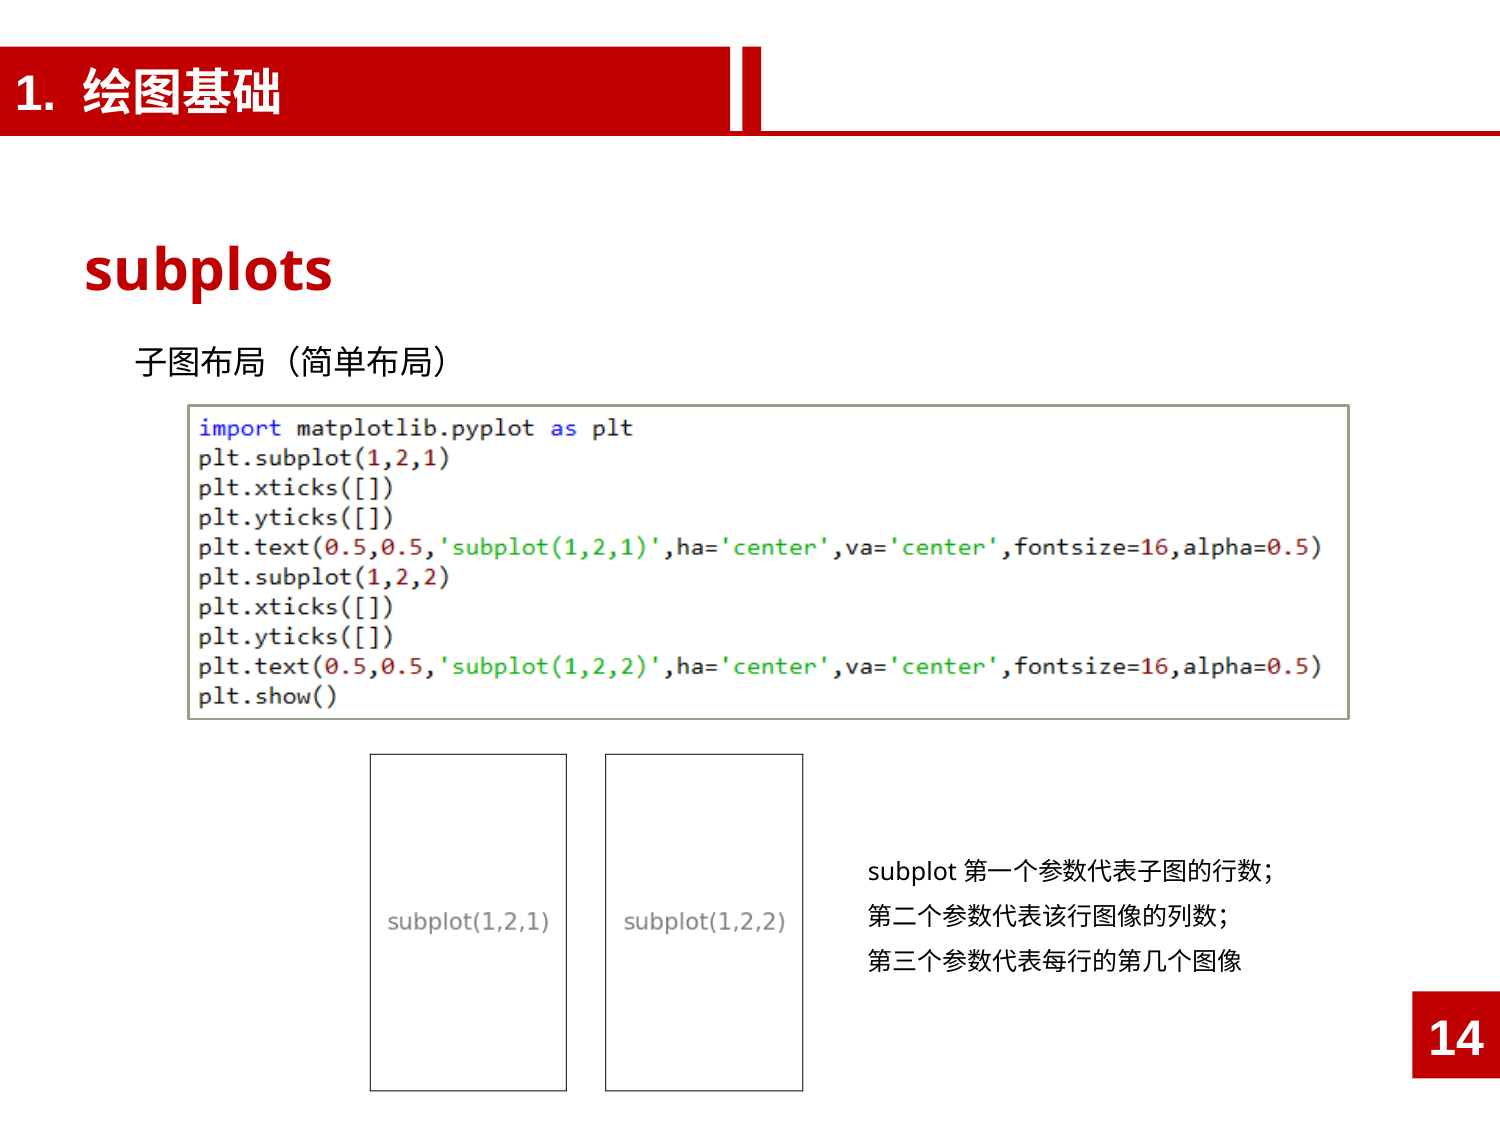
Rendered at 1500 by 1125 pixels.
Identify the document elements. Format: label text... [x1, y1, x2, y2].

text_box 14 [1412, 991, 1500, 1079]
text_box [742, 46, 762, 130]
text_box 子图布局（简单布局） [119, 333, 482, 389]
picture [346, 732, 825, 1110]
text_box subplots [70, 210, 1375, 310]
text_box 1. 绘图基础 [0, 46, 731, 132]
text_box subplot第一个参数代表子图的行数； 第二个参数代表该行图像的列数； 第三个参数代表每行的第几个图像 [853, 833, 1382, 983]
picture [188, 406, 1348, 719]
